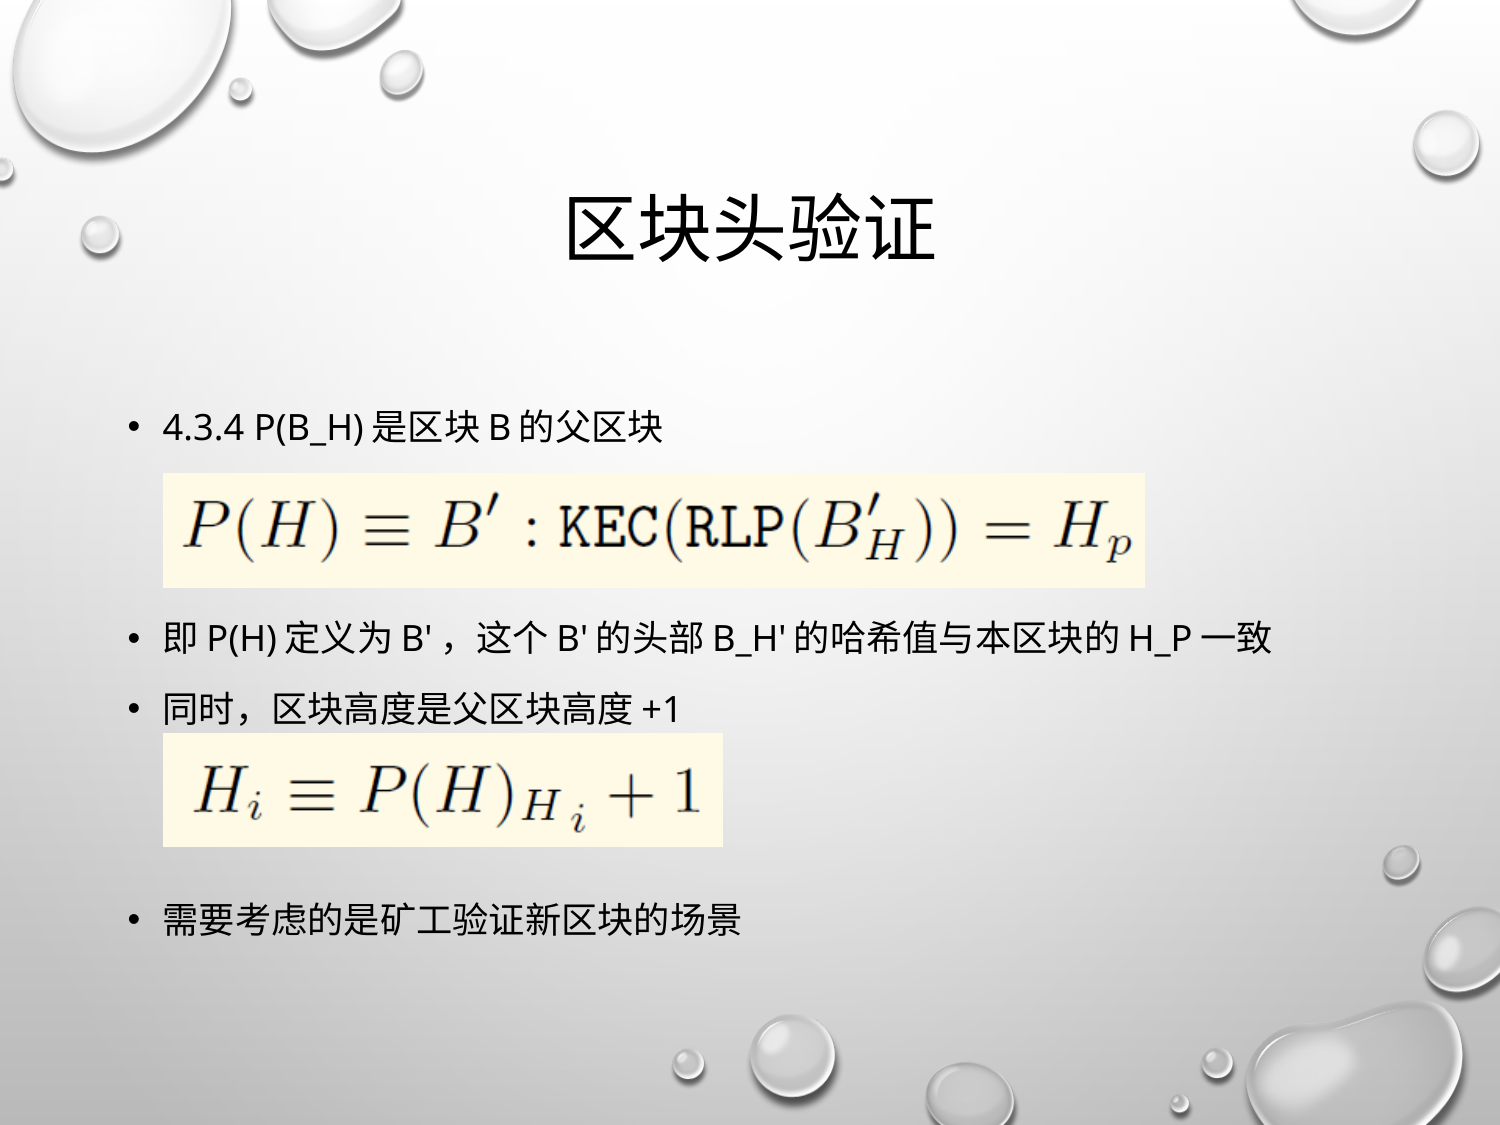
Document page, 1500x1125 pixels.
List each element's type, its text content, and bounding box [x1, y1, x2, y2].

title 区块头验证 [112, 101, 1388, 364]
list 4.3.4 P(B_H)是区块B的父区块 即P(H)定义为B'，这个B'的头部B_H'的哈希值与本区块的H_p一致 同时，区块高度是父区块高度+1 需要考虑的是矿工验证新区块的场景 [112, 388, 1388, 950]
picture [0, 0, 1500, 1125]
